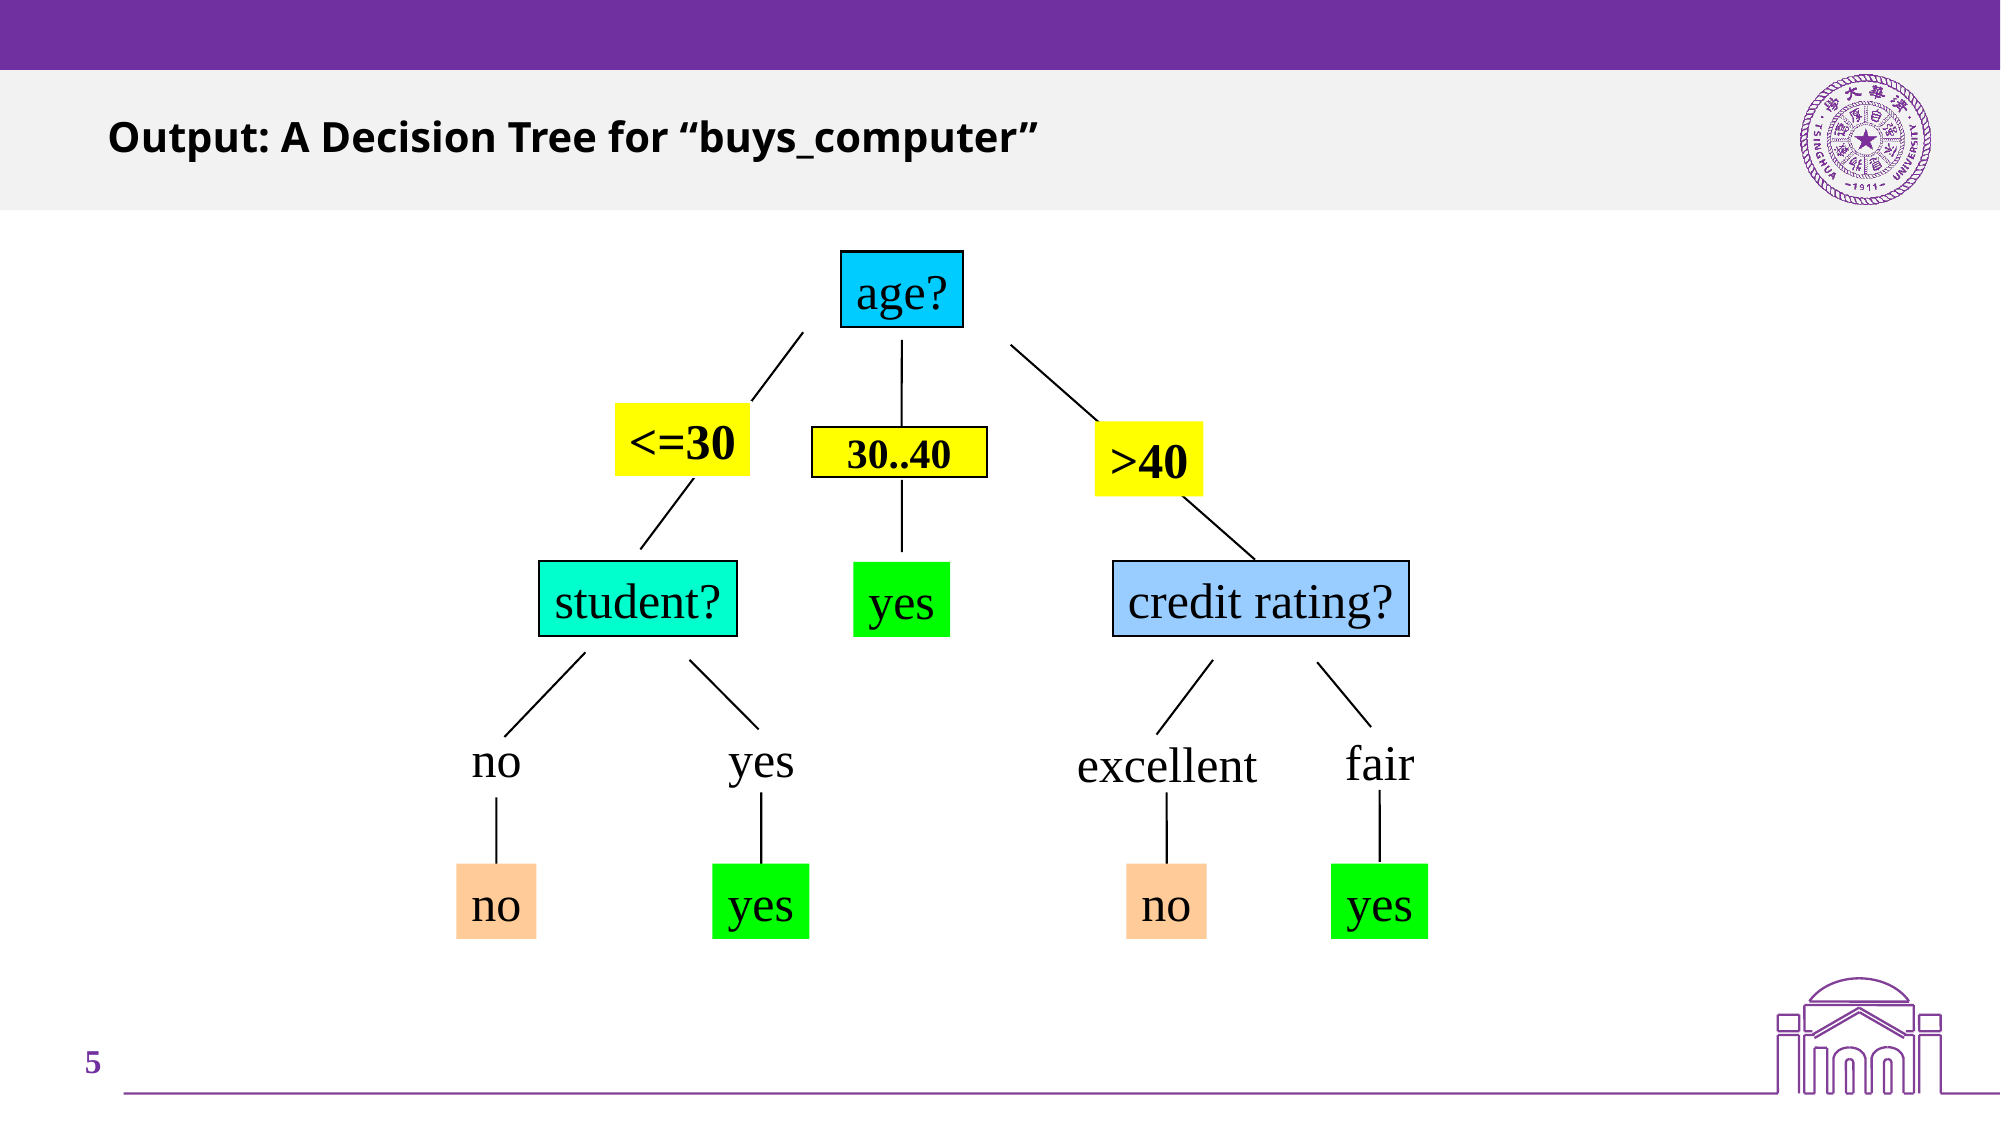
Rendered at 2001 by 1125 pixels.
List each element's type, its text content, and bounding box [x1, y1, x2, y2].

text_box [455, 251, 1430, 940]
title Output: A Decision Tree for “buys_computer” [92, 60, 1794, 212]
picture [1800, 74, 1931, 205]
